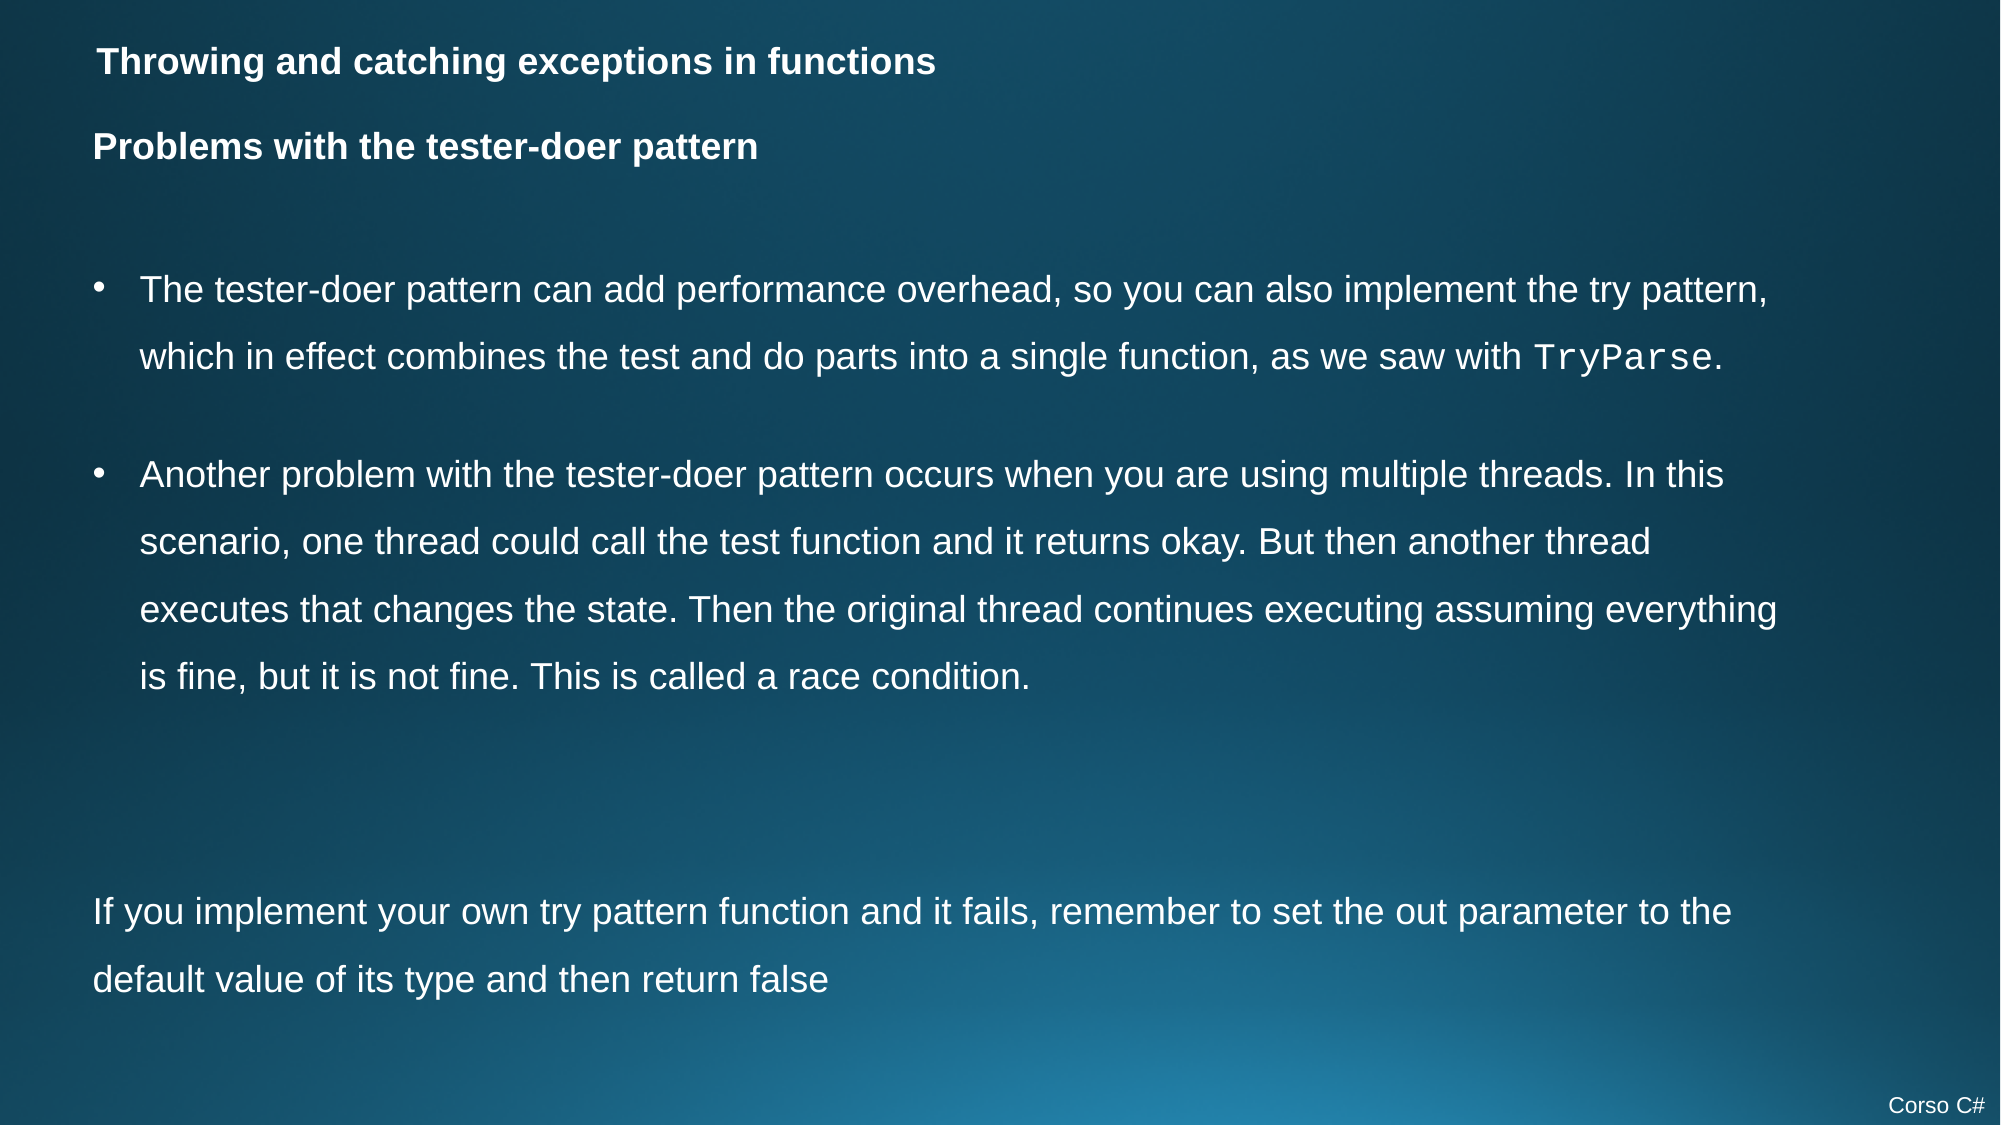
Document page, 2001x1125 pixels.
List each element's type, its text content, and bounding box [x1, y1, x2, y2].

text_box Problems with the tester-doer pattern [77, 115, 1793, 175]
text_box Throwing and catching exceptions in functions [81, 29, 953, 89]
text_box The tester-doer pattern can add performance overhead, so you can also implement the try pattern, which in effect combines the test and do parts into a single function, as we saw with TryParse. Another problem with the tester-doer pattern occurs when you are using multiple threads. In this scenario, one thread could call the test function and it returns okay. But then another thread executes that changes the state. Then the original thread continues executing assuming everything is fine, but it is not fine. This is called a race condition. If you implement your own try pattern function and it fails, remember to set the out parameter to the default value of its type and then return false [77, 234, 1793, 1007]
text_box Corso C# [0, 1083, 2000, 1125]
picture [0, 0, 2001, 1125]
